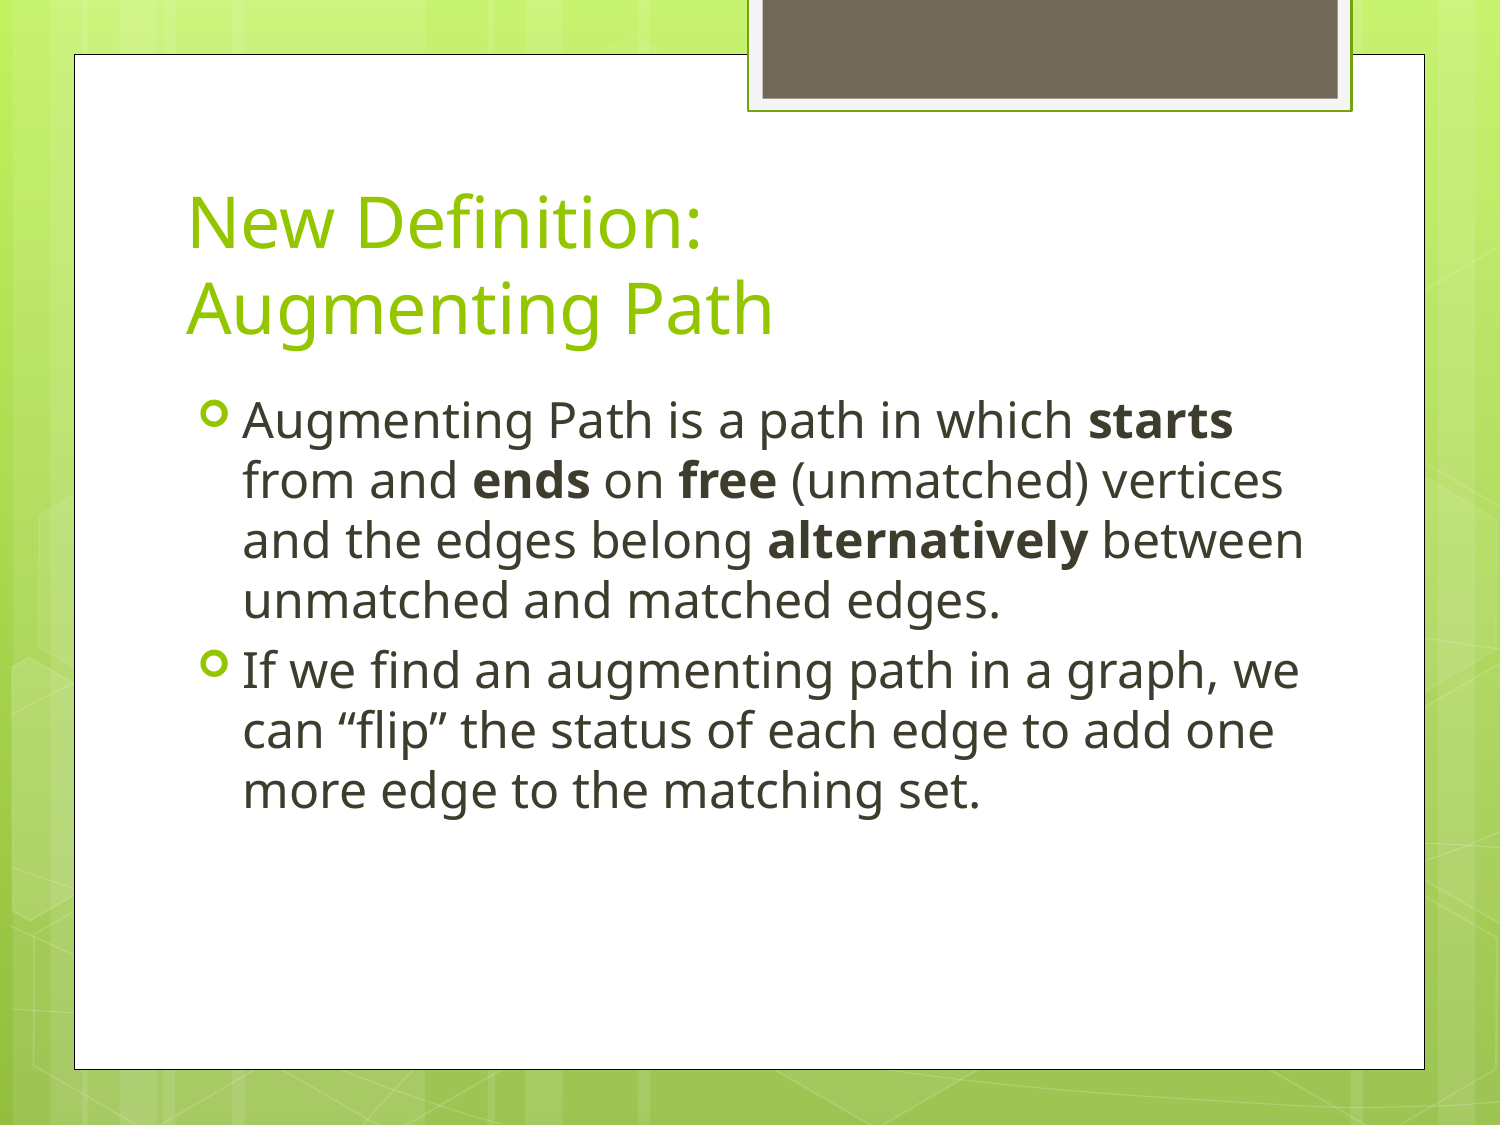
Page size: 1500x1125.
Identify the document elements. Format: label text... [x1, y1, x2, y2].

title New Definition: Augmenting Path [171, 168, 1324, 357]
list Augmenting Path is a path in which starts from and ends on free (unmatched) vertices and the edges belong alternatively between unmatched and matched edges. If we find an augmenting path in a graph, we can “flip” the status of each edge to add one more edge to the matching set. [171, 381, 1338, 957]
